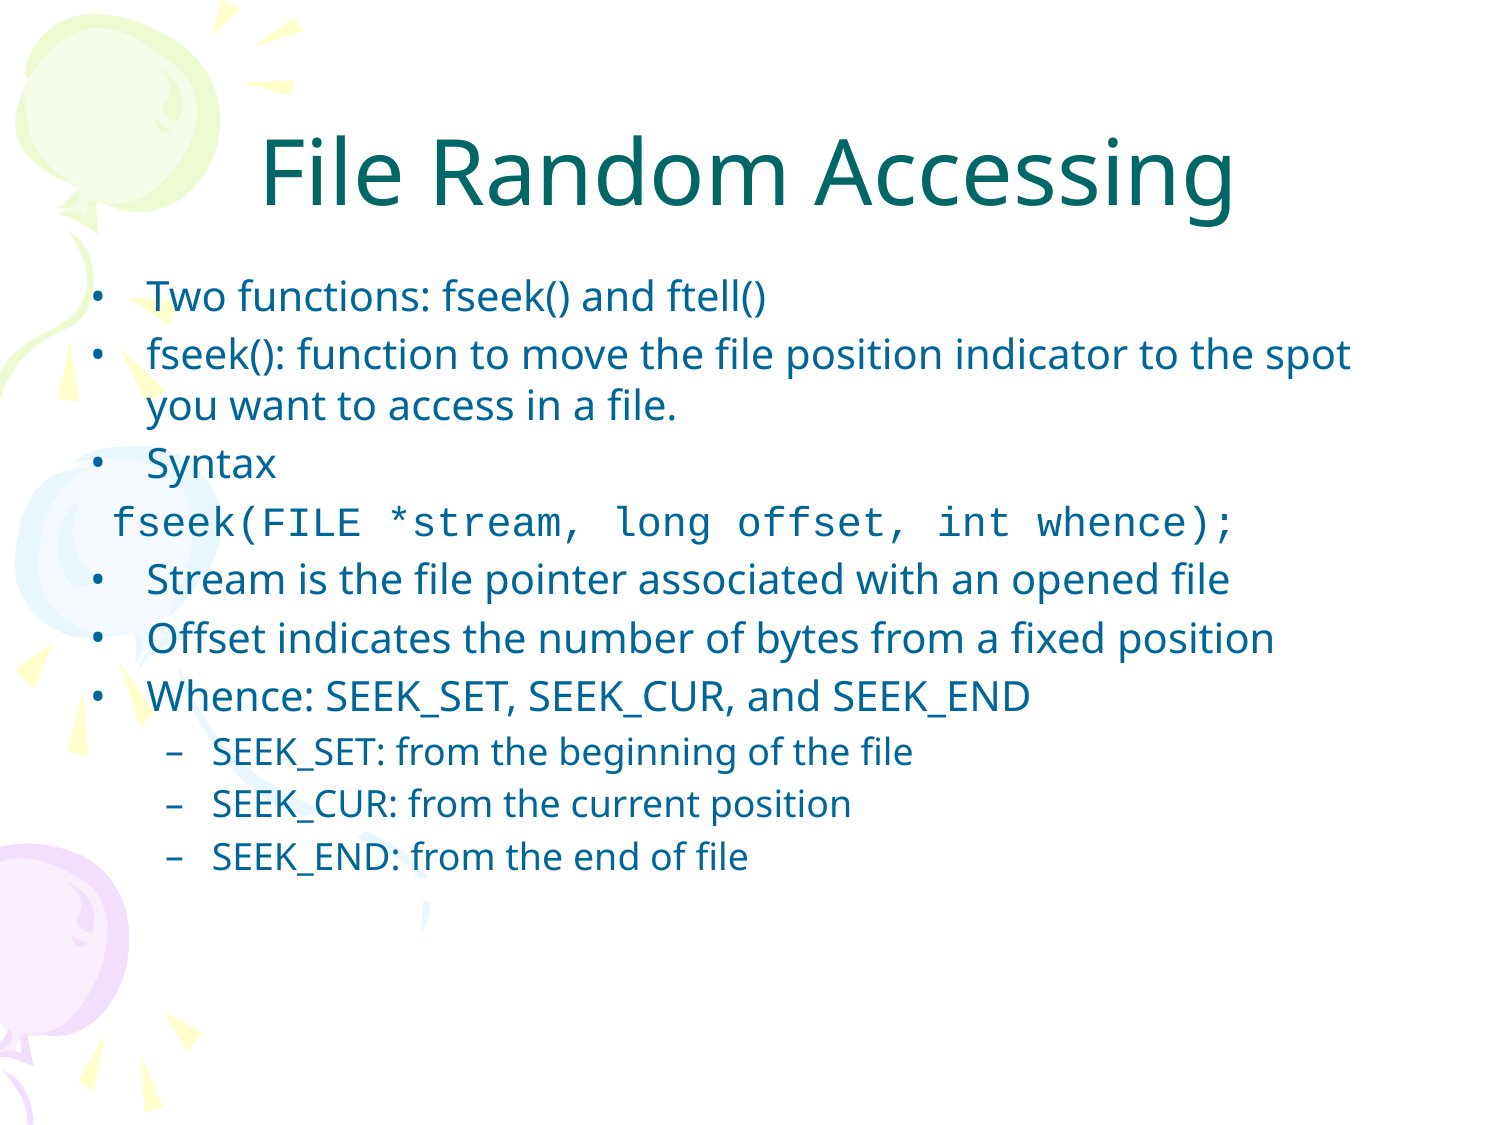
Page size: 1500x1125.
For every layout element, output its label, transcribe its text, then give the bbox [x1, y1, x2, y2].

list Two functions: fseek() and ftell() fseek(): function to move the file position indicator to the spot you want to access in a file. Syntax fseek(FILE *stream, long offset, int whence); Stream is the file pointer associated with an opened file Offset indicates the number of bytes from a fixed position Whence: SEEK_SET, SEEK_CUR, and SEEK_END SEEK_SET: from the beginning of the file SEEK_CUR: from the current position SEEK_END: from the end of file [75, 262, 1425, 994]
title File Random Accessing [72, 16, 1425, 233]
